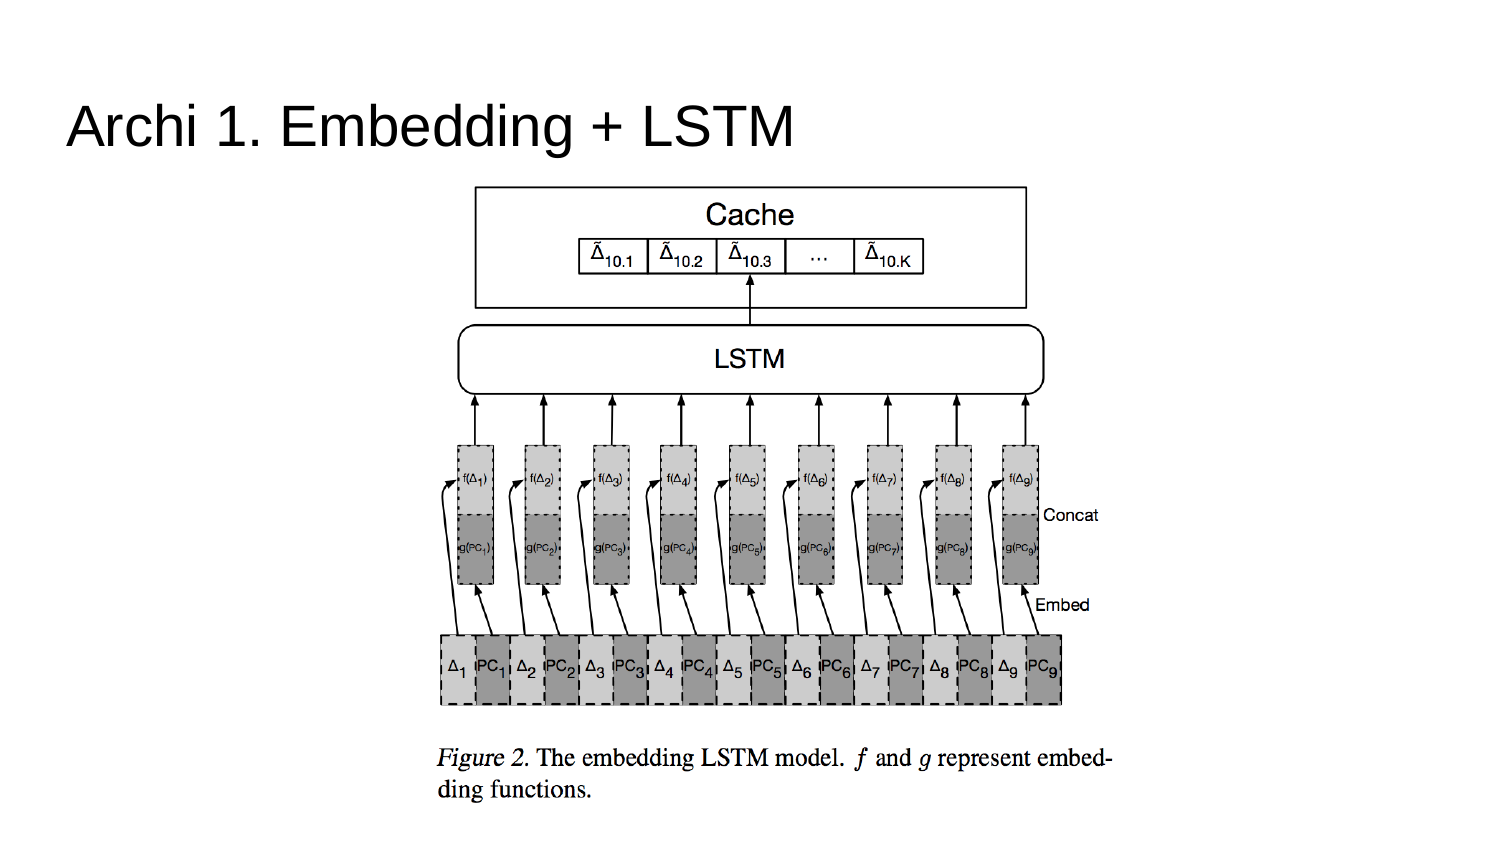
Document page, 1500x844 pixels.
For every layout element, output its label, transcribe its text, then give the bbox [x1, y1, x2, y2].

title Archi 1. Embedding + LSTM [51, 72, 1449, 167]
picture [410, 166, 1118, 825]
